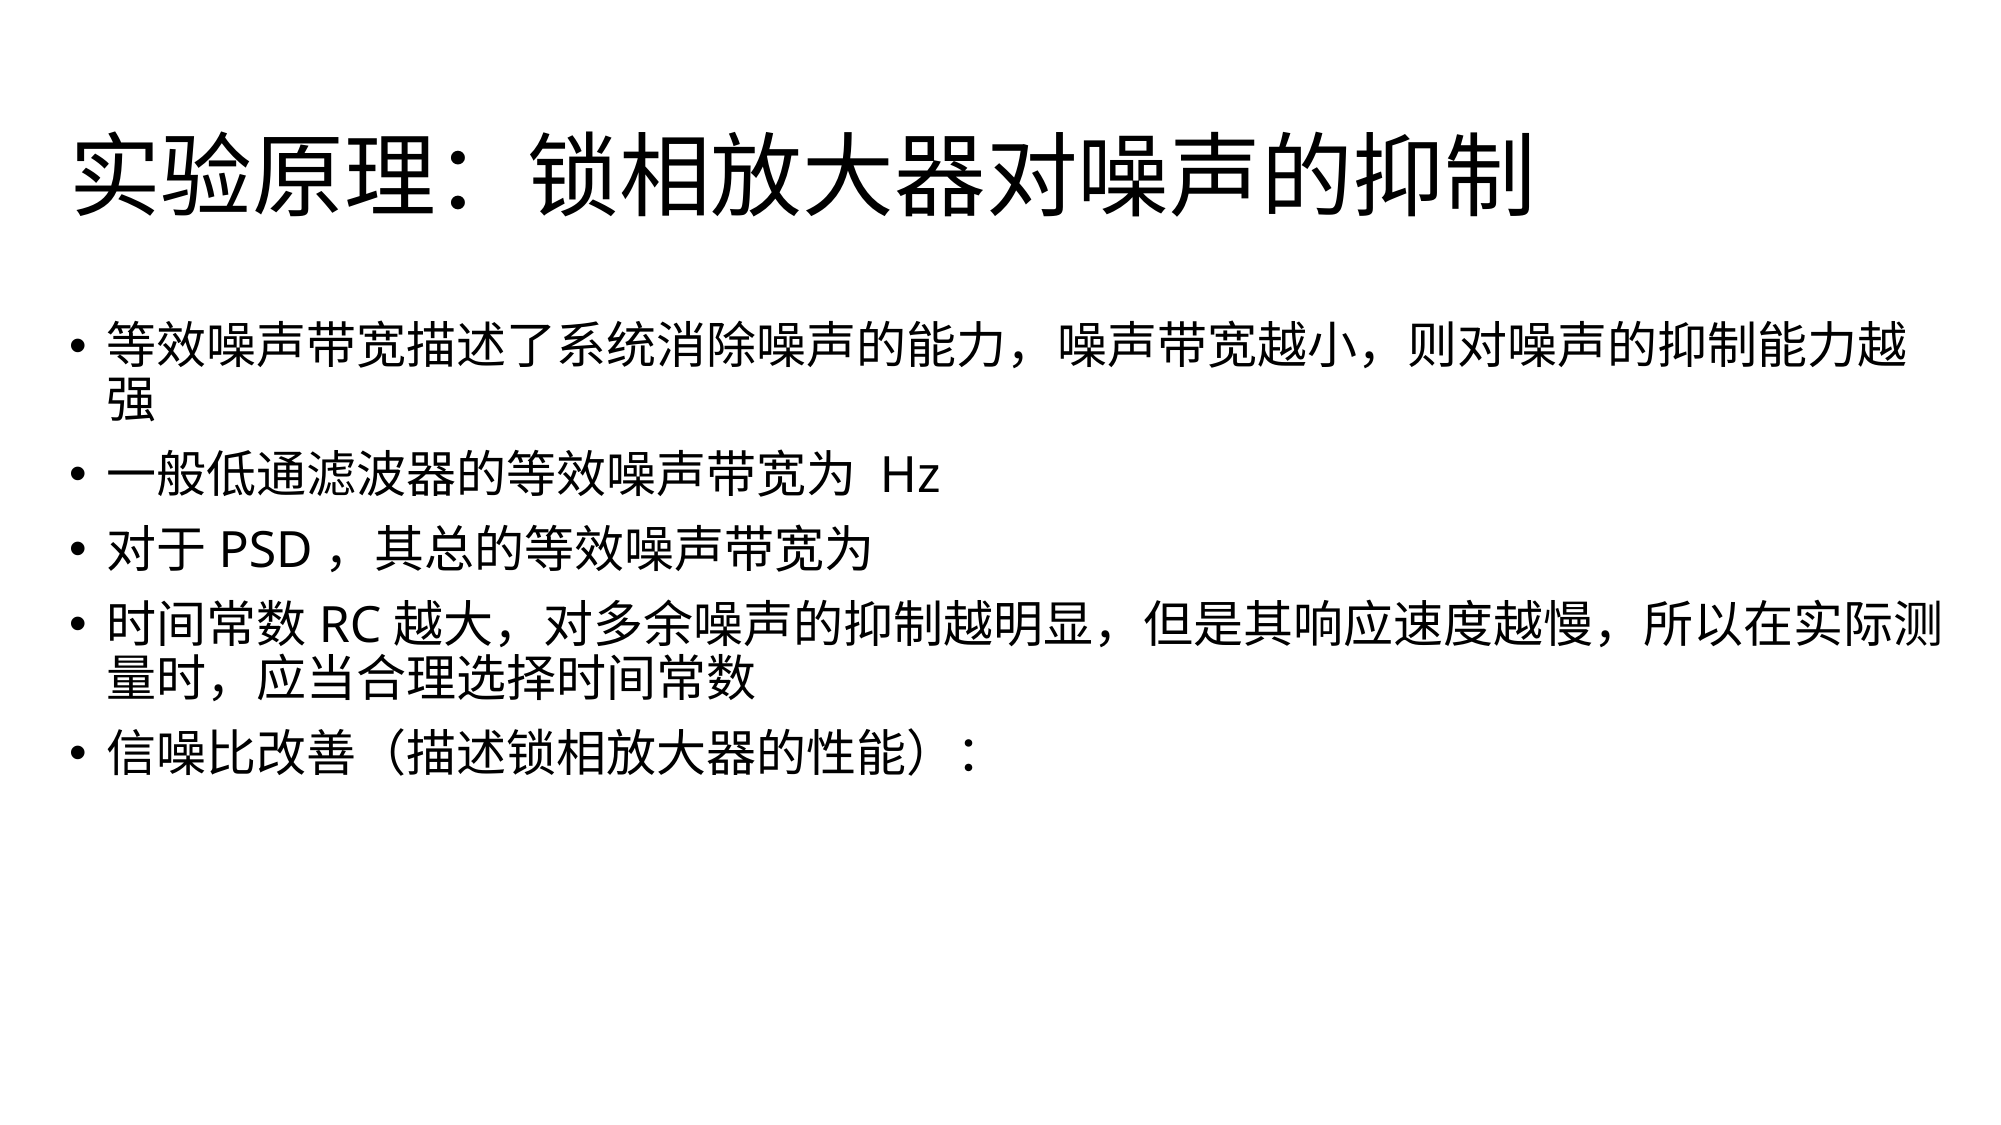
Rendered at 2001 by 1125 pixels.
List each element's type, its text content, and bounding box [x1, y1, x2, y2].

title 实验原理：锁相放大器对噪声的抑制 [54, 71, 1780, 289]
